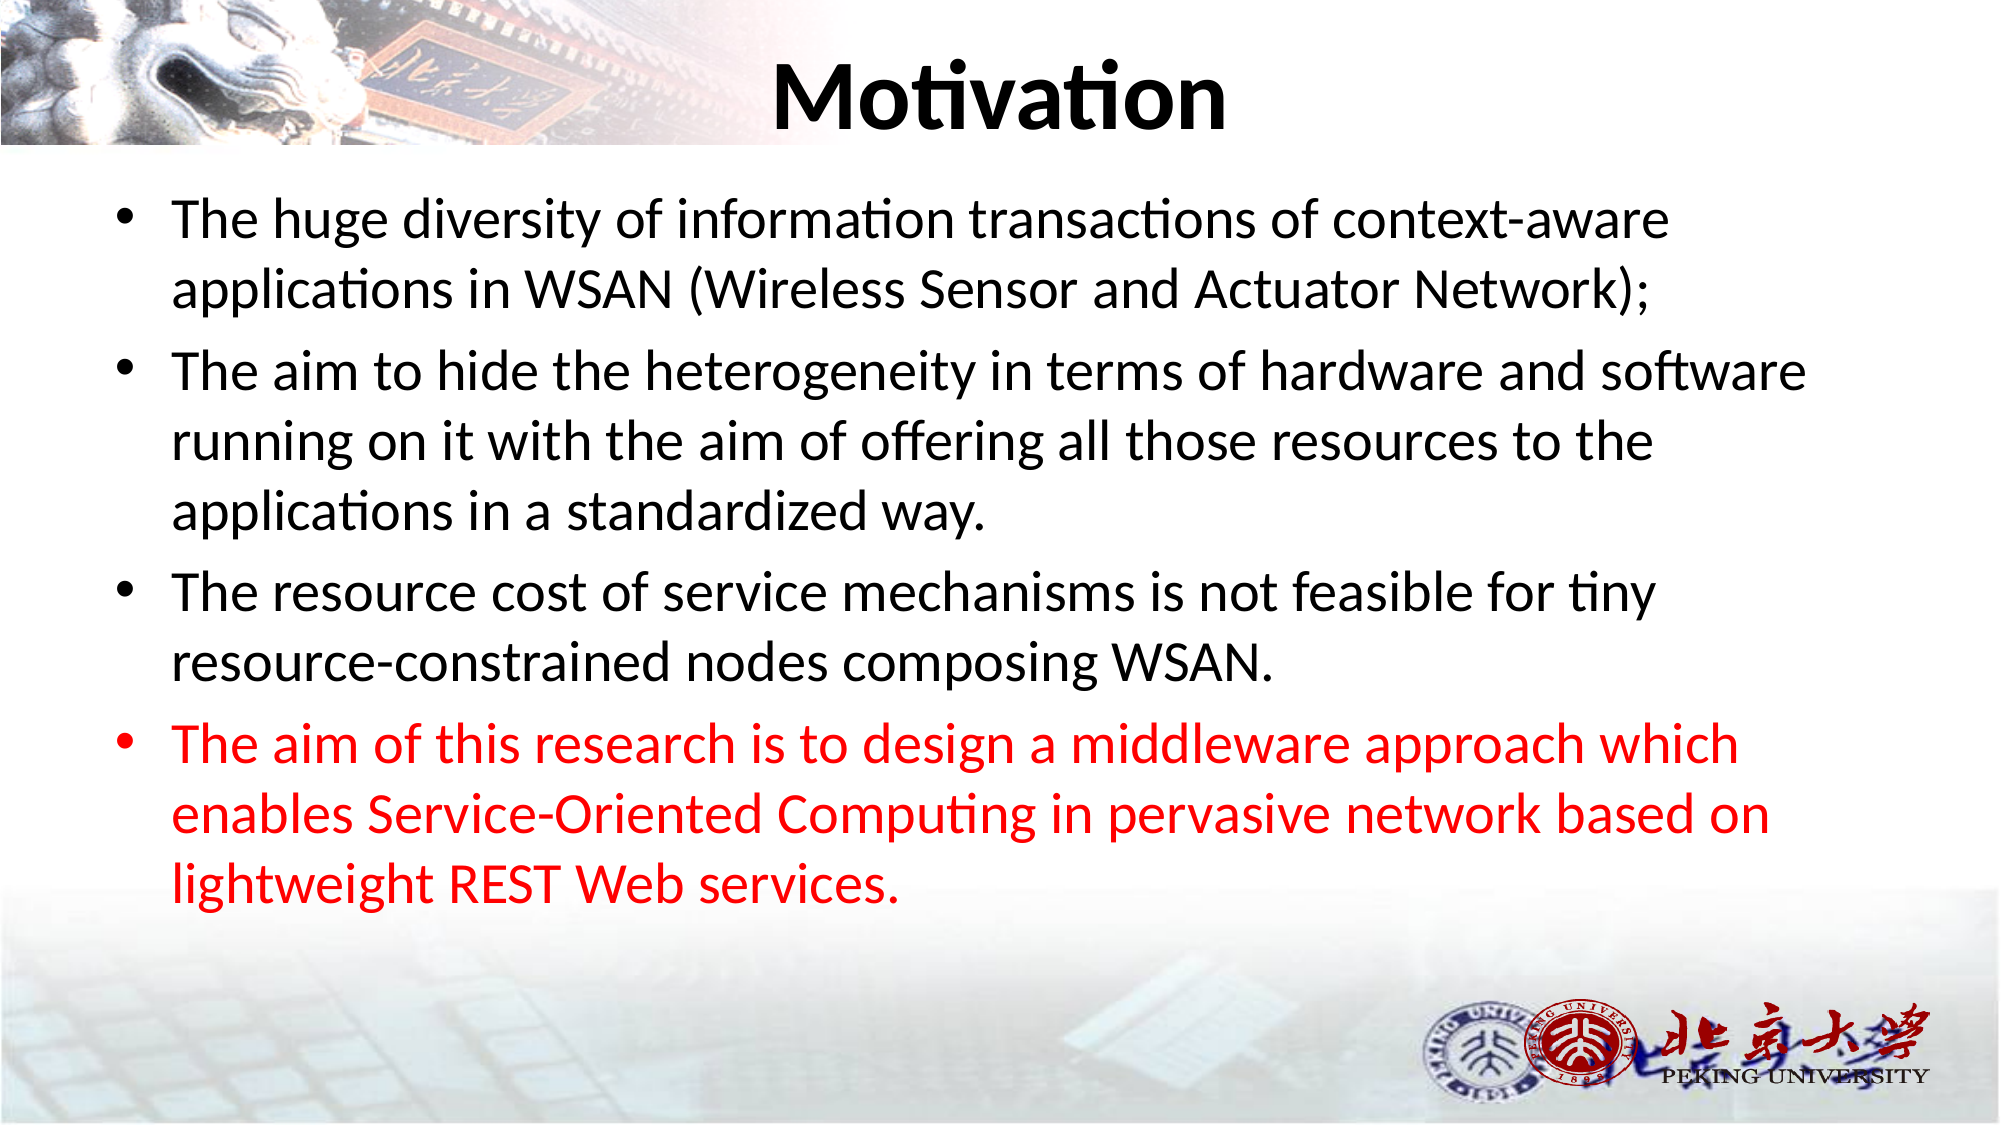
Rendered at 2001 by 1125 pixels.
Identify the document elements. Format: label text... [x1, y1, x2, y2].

picture [0, 0, 2001, 1125]
list The huge diversity of information transactions of context-aware applications in WSAN (Wireless Sensor and Actuator Network); The aim to hide the heterogeneity in terms of hardware and software running on it with the aim of offering all those resources to the applications in a standardized way. The resource cost of service mechanisms is not feasible for tiny resource-constrained nodes composing WSAN. The aim of this research is to design a middleware approach which enables Service-Oriented Computing in pervasive network based on lightweight REST Web services. [99, 172, 1900, 1012]
title Motivation [99, 0, 1900, 172]
